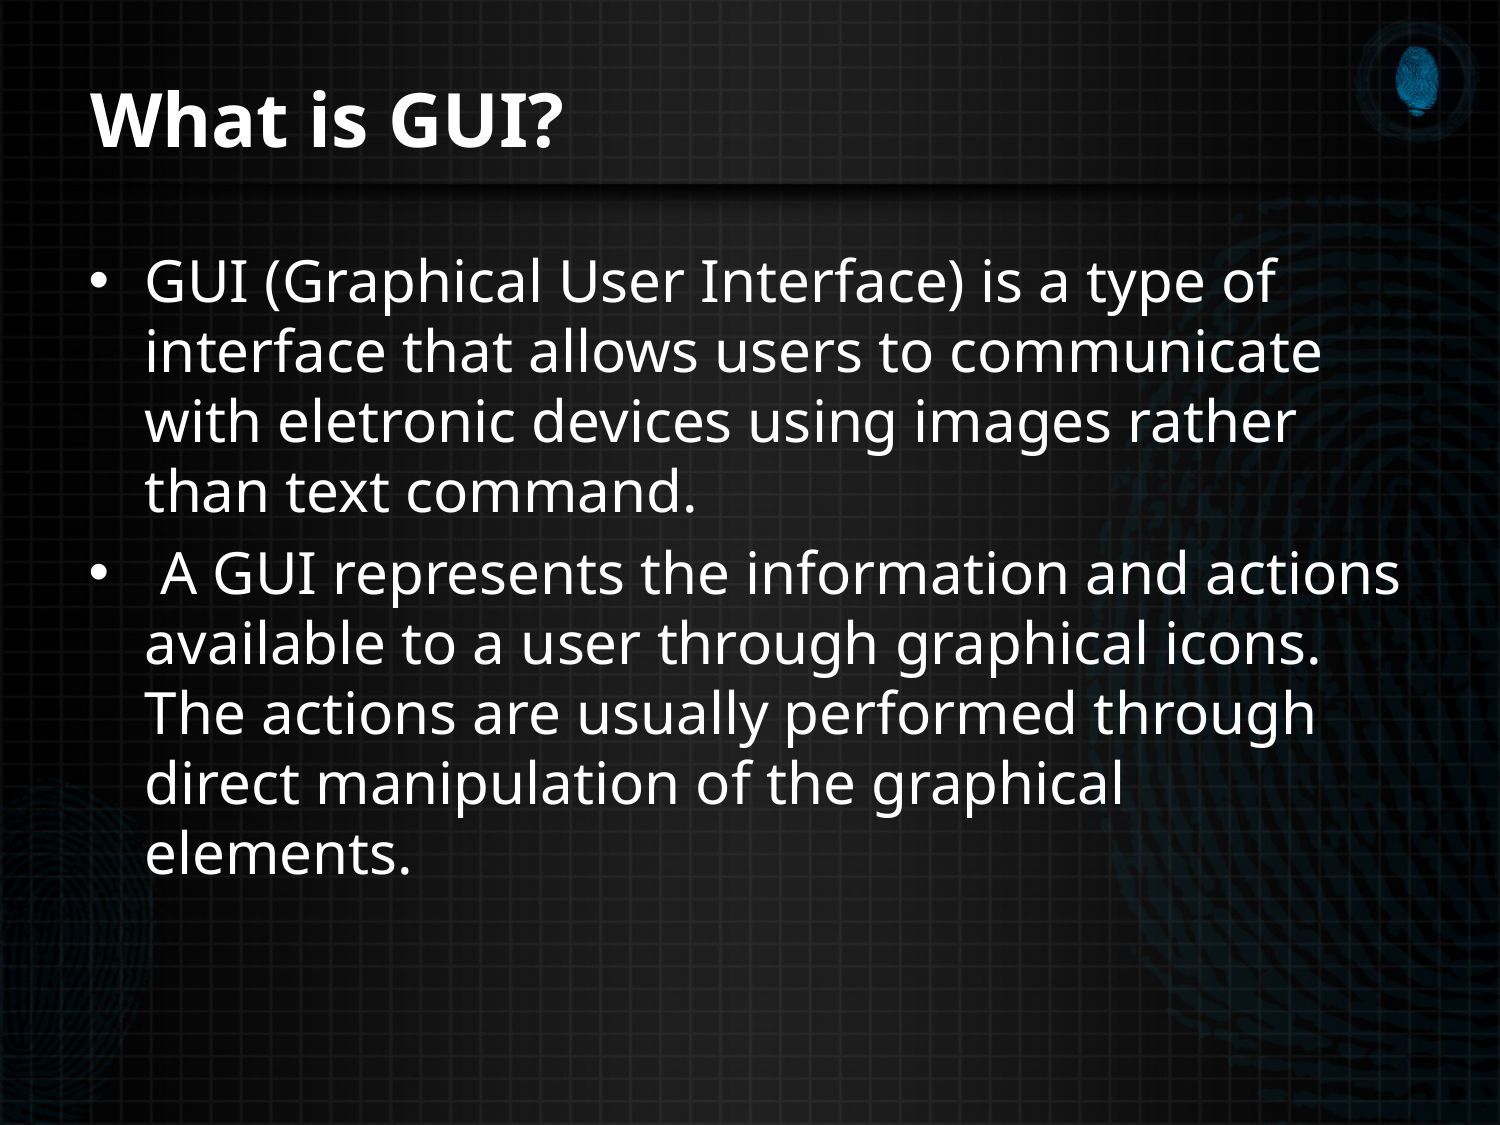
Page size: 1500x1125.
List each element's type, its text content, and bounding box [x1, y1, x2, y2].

title What is GUI? [75, 24, 1425, 212]
list GUI (Graphical User Interface) is a type of interface that allows users to communicate with eletronic devices using images rather than text command. A GUI represents the information and actions available to a user through graphical icons. The actions are usually performed through direct manipulation of the graphical elements. [73, 236, 1424, 1100]
picture [0, 0, 1500, 1125]
